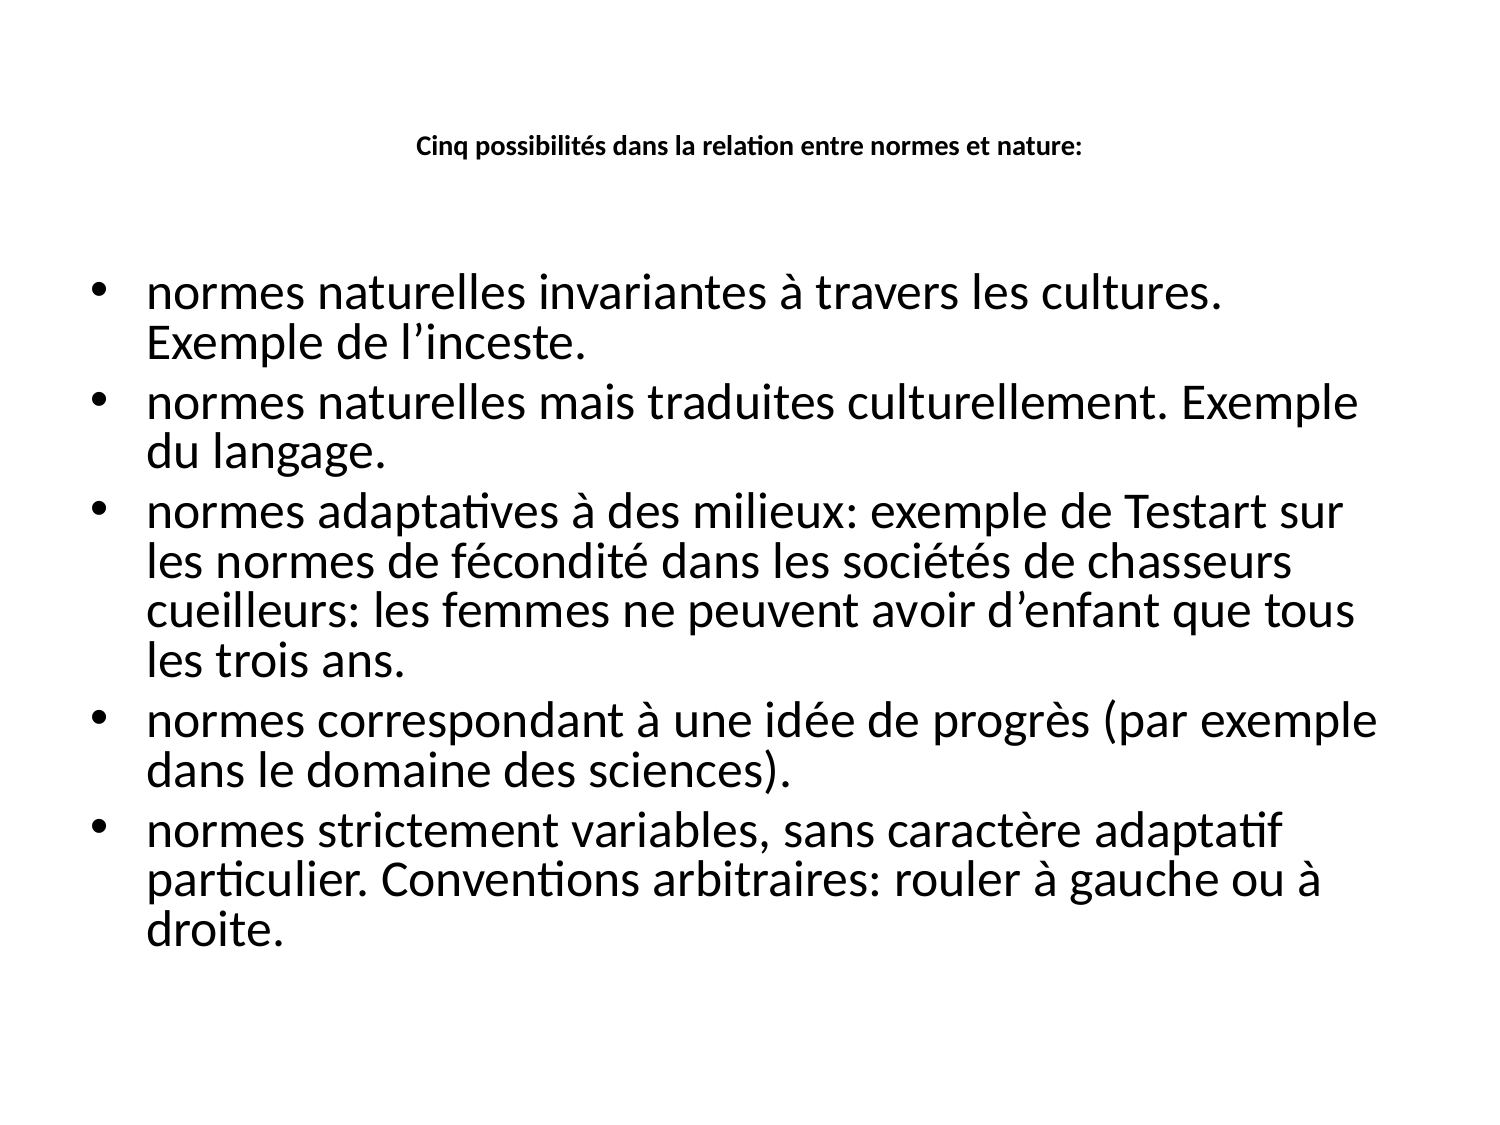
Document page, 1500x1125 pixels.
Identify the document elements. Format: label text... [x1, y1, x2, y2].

list normes naturelles invariantes à travers les cultures. Exemple de l’inceste. normes naturelles mais traduites culturellement. Exemple du langage. normes adaptatives à des milieux: exemple de Testart sur les normes de fécondité dans les sociétés de chasseurs cueilleurs: les femmes ne peuvent avoir d’enfant que tous les trois ans. normes correspondant à une idée de progrès (par exemple dans le domaine des sciences). normes strictement variables, sans caractère adaptatif particulier. Conventions arbitraires: rouler à gauche ou à droite. [75, 262, 1425, 1005]
title Cinq possibilités dans la relation entre normes et nature: [75, 117, 1425, 262]
